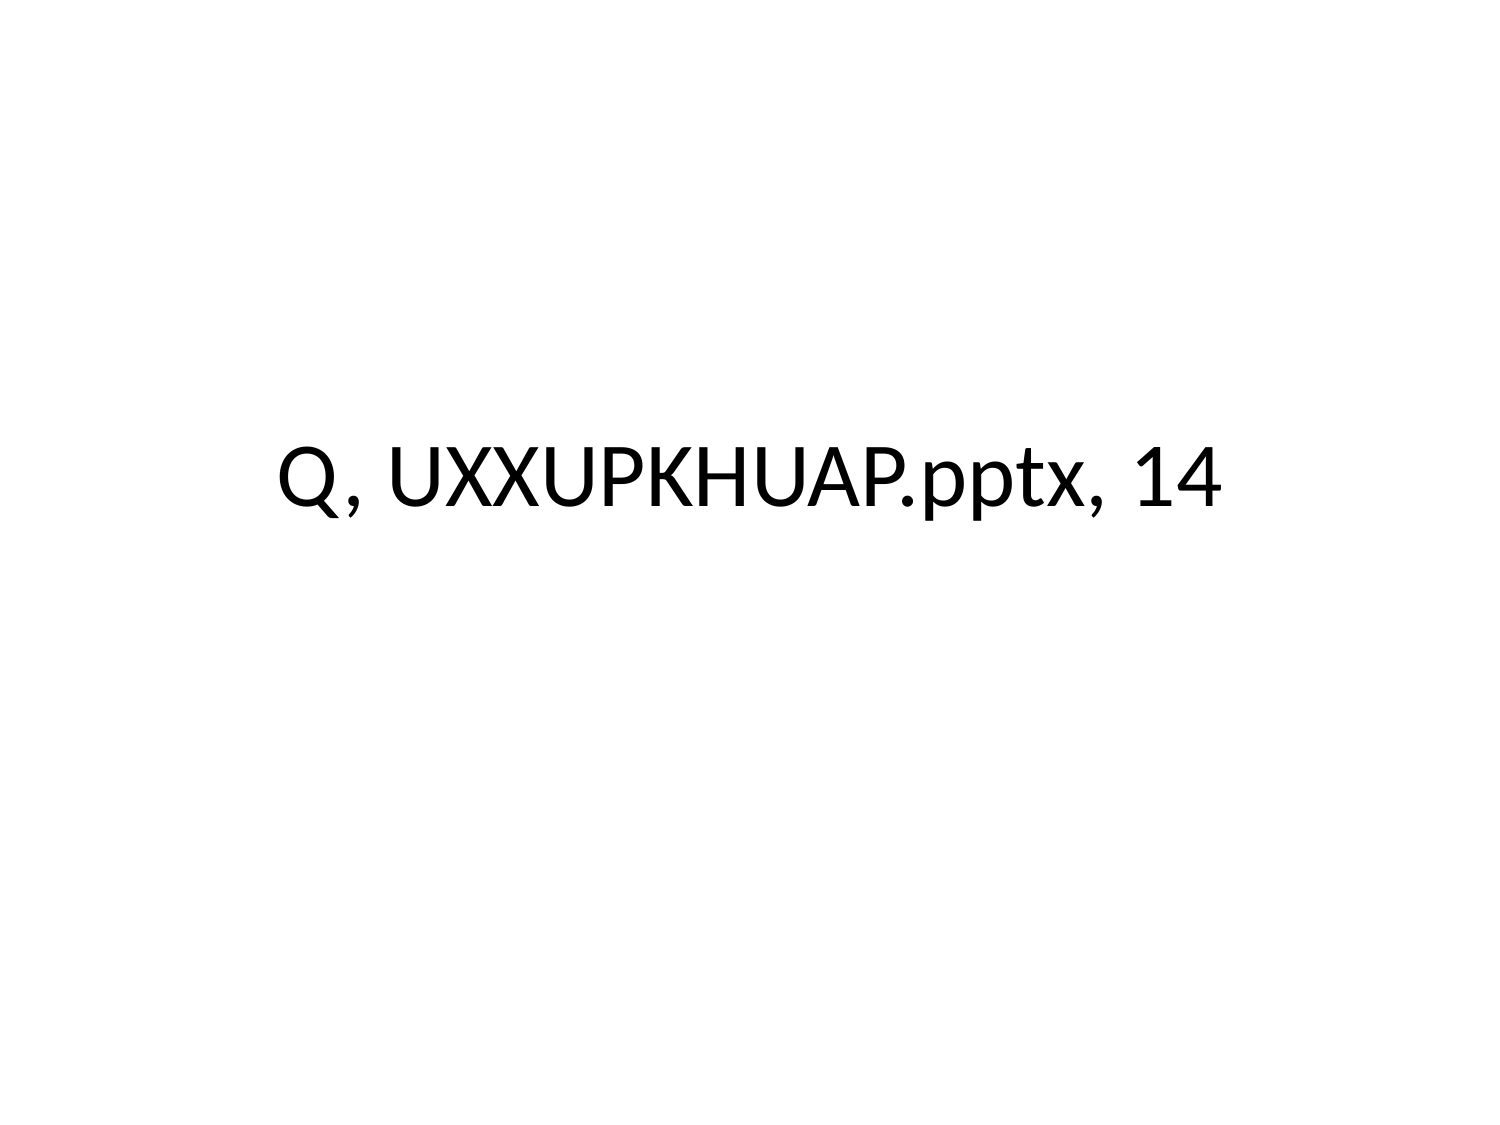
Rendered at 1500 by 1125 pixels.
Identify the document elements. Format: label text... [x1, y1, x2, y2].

title Q, UXXUPKHUAP.pptx, 14 [112, 349, 1388, 591]
